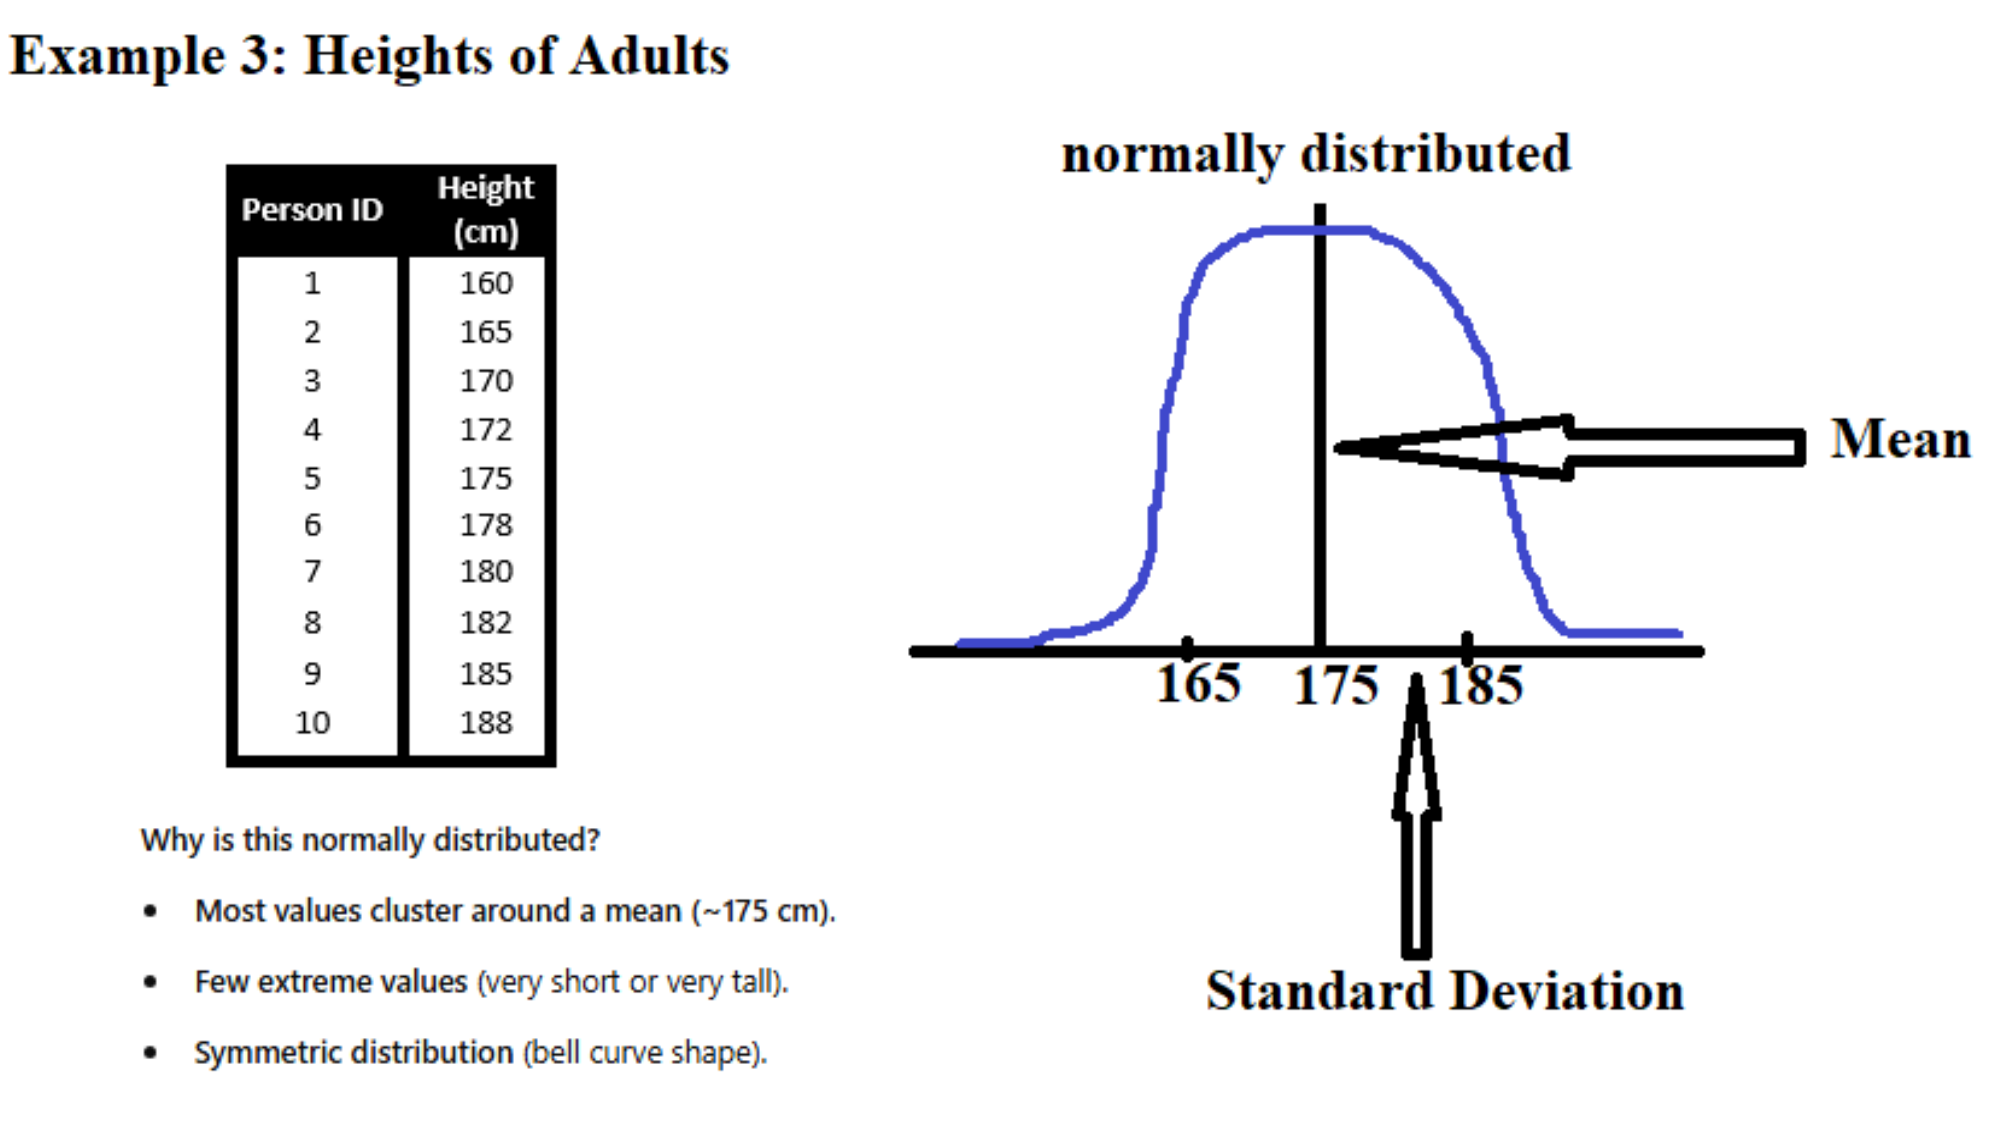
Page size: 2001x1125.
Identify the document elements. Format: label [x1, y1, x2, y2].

list [0, 0, 2000, 1125]
